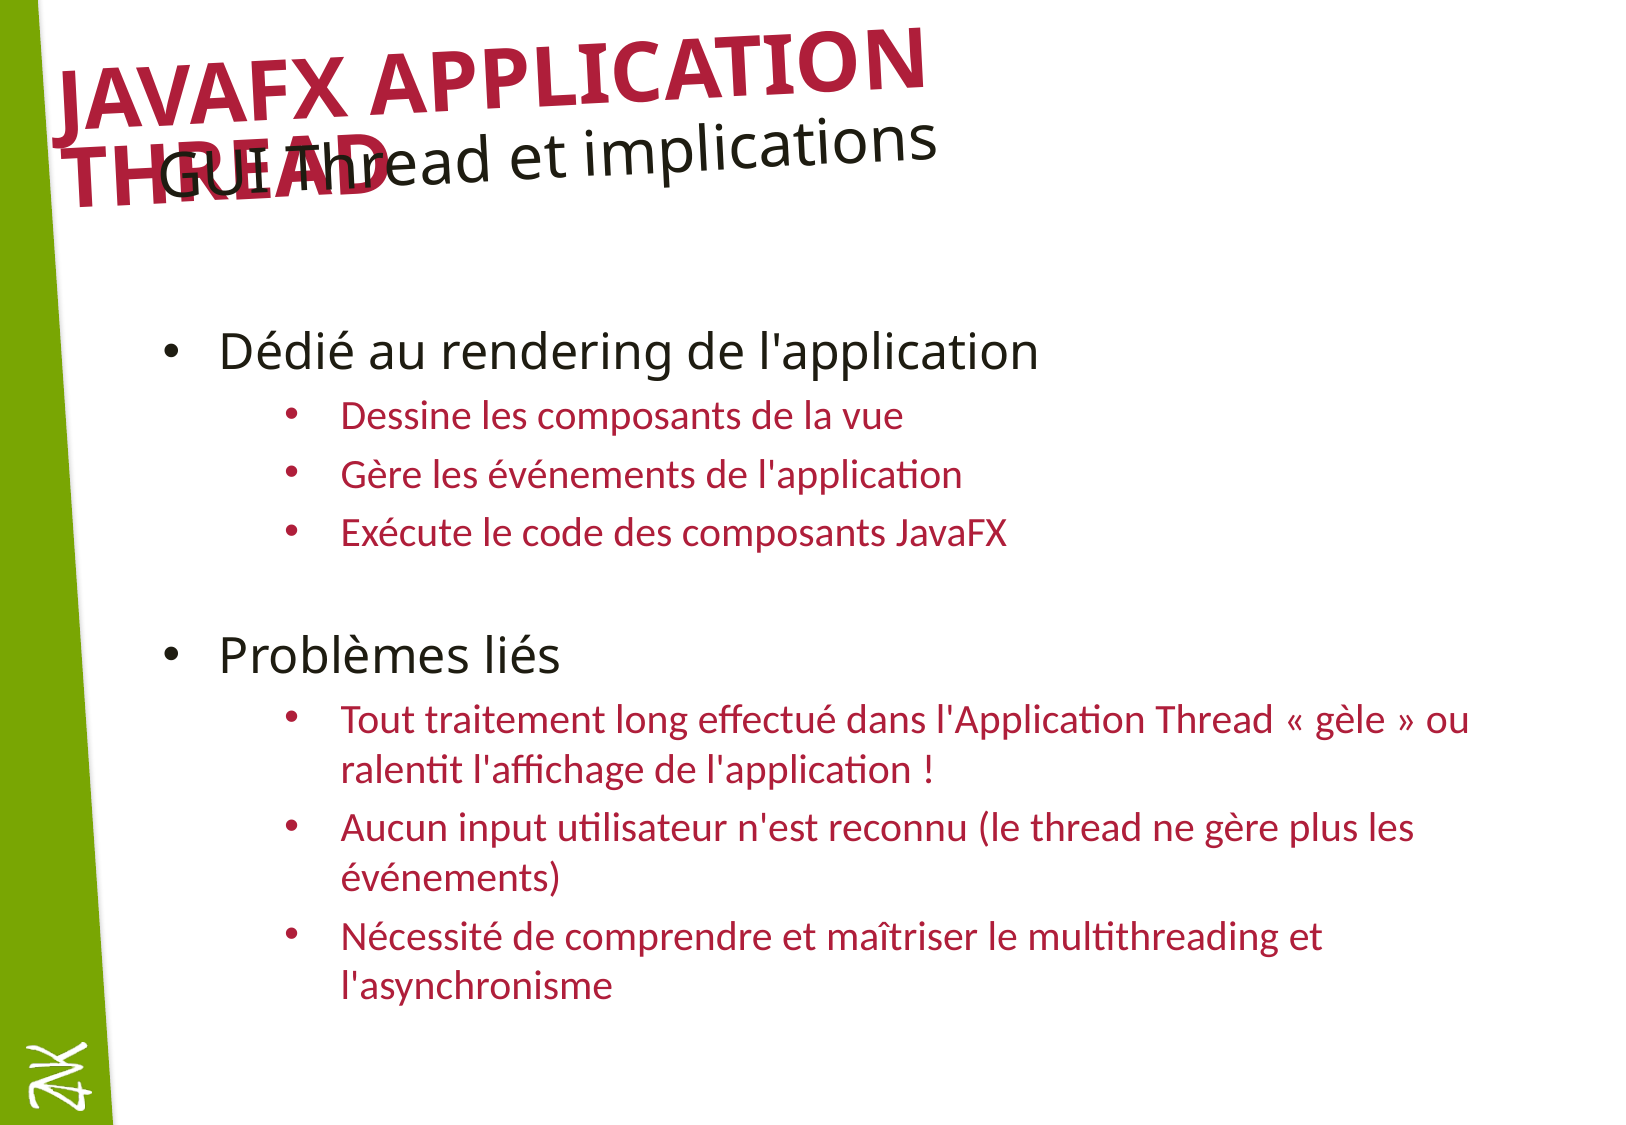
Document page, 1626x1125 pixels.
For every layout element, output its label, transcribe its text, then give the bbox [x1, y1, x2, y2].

list GUI Thread et implications [140, 82, 1034, 239]
picture [26, 1042, 92, 1112]
list Dédié au rendering de l'application Dessine les composants de la vue Gère les événements de l'application Exécute le code des composants JavaFX Problèmes liés Tout traitement long effectué dans l'Application Thread « gèle » ou ralentit l'affichage de l'application ! Aucun input utilisateur n'est reconnu (le thread ne gère plus les événements) Nécessité de comprendre et maîtriser le multithreading et l'asynchronisme [147, 312, 1533, 1046]
title JavaFX Application Thread [40, 0, 1286, 162]
